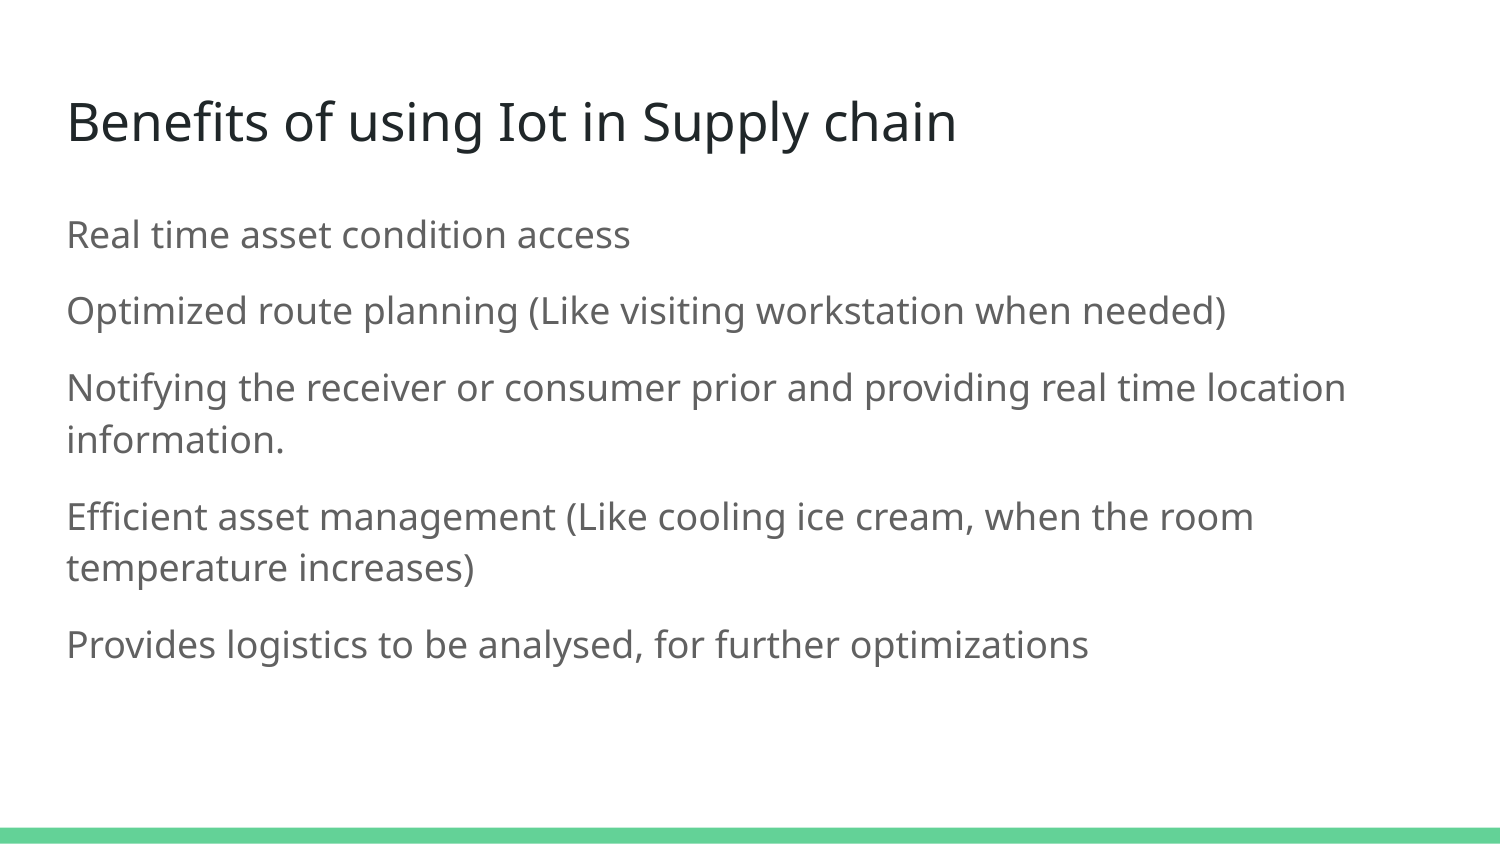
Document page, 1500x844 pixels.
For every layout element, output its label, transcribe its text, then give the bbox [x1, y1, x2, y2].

list Real time asset condition access Optimized route planning (Like visiting workstation when needed) Notifying the receiver or consumer prior and providing real time location information. Efficient asset management (Like cooling ice cream, when the room temperature increases) Provides logistics to be analysed, for further optimizations [51, 189, 1449, 750]
title Benefits of using Iot in Supply chain [51, 72, 1449, 167]
